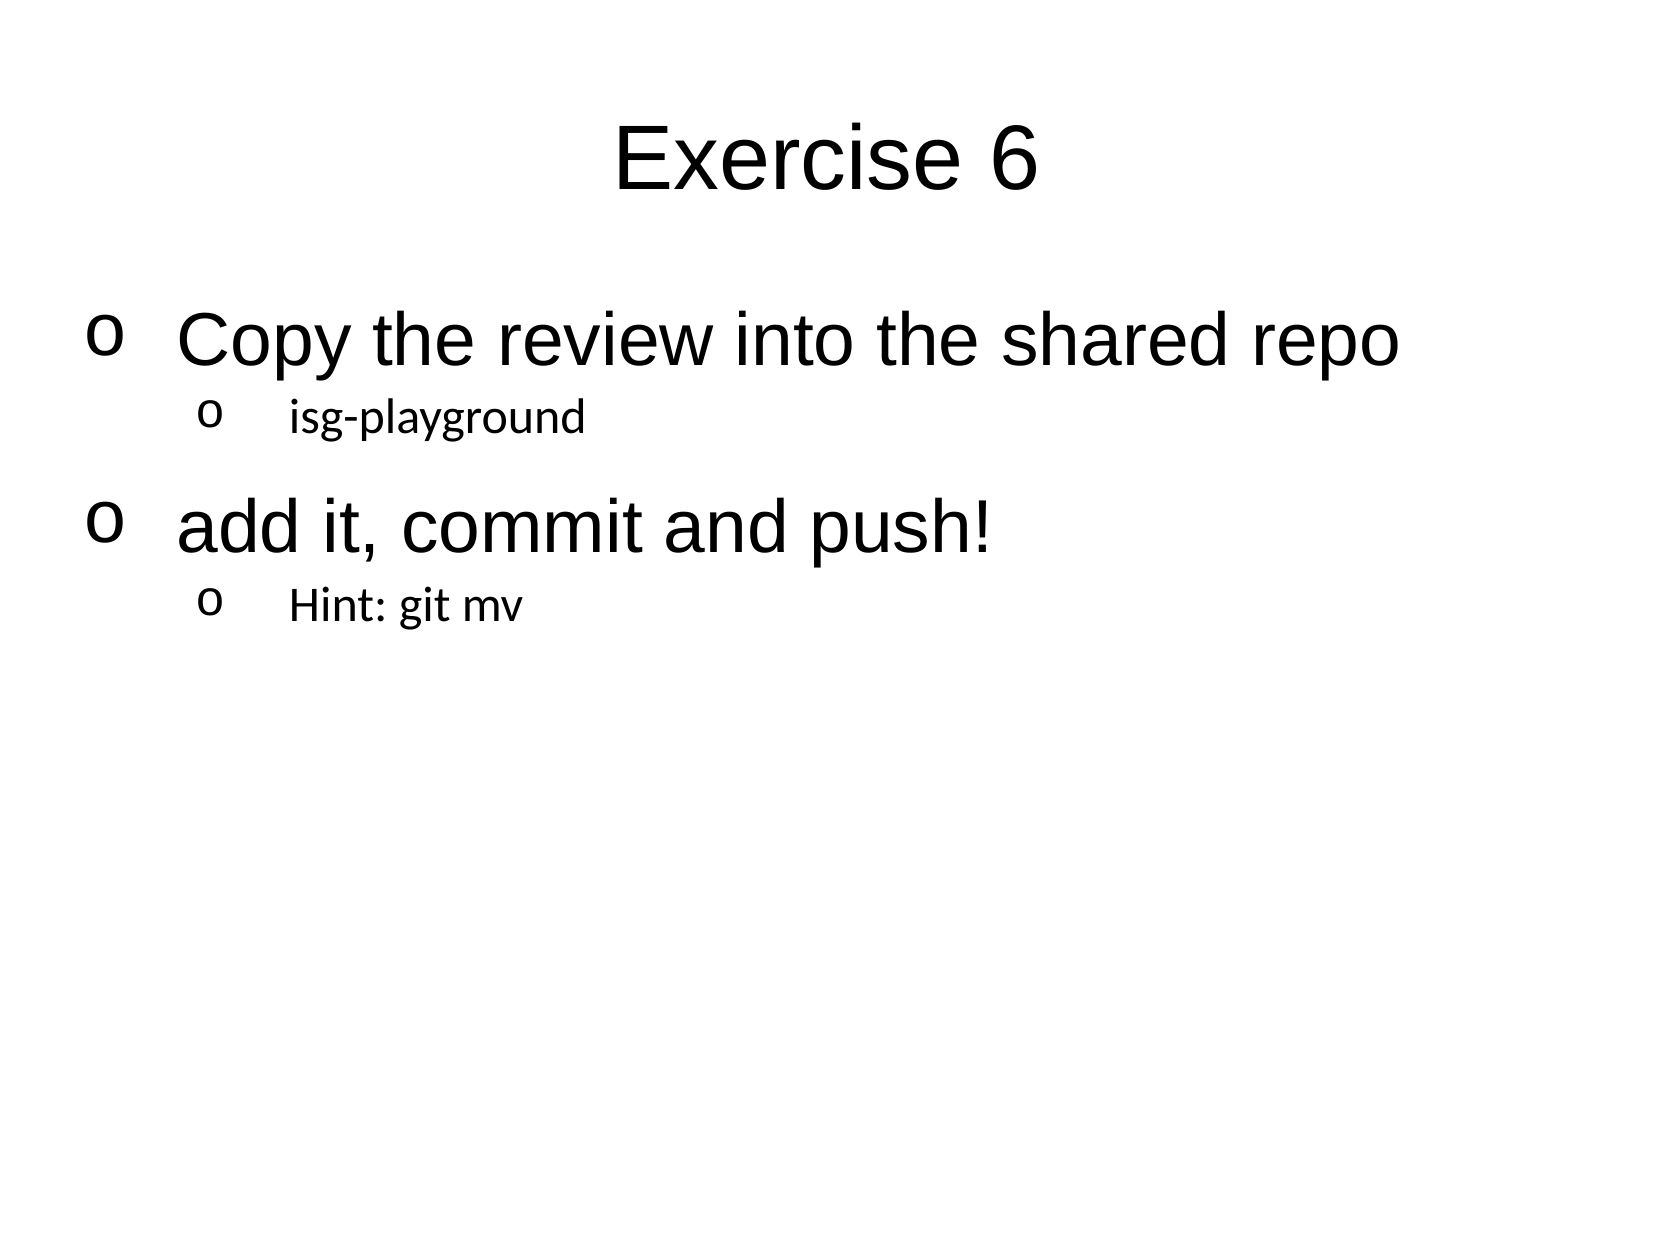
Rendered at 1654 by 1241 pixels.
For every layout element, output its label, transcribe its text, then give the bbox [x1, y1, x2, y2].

title Exercise 6 [82, 49, 1571, 257]
list Copy the review into the shared repo isg-playground add it, commit and push! Hint: git mv [82, 290, 1571, 1088]
